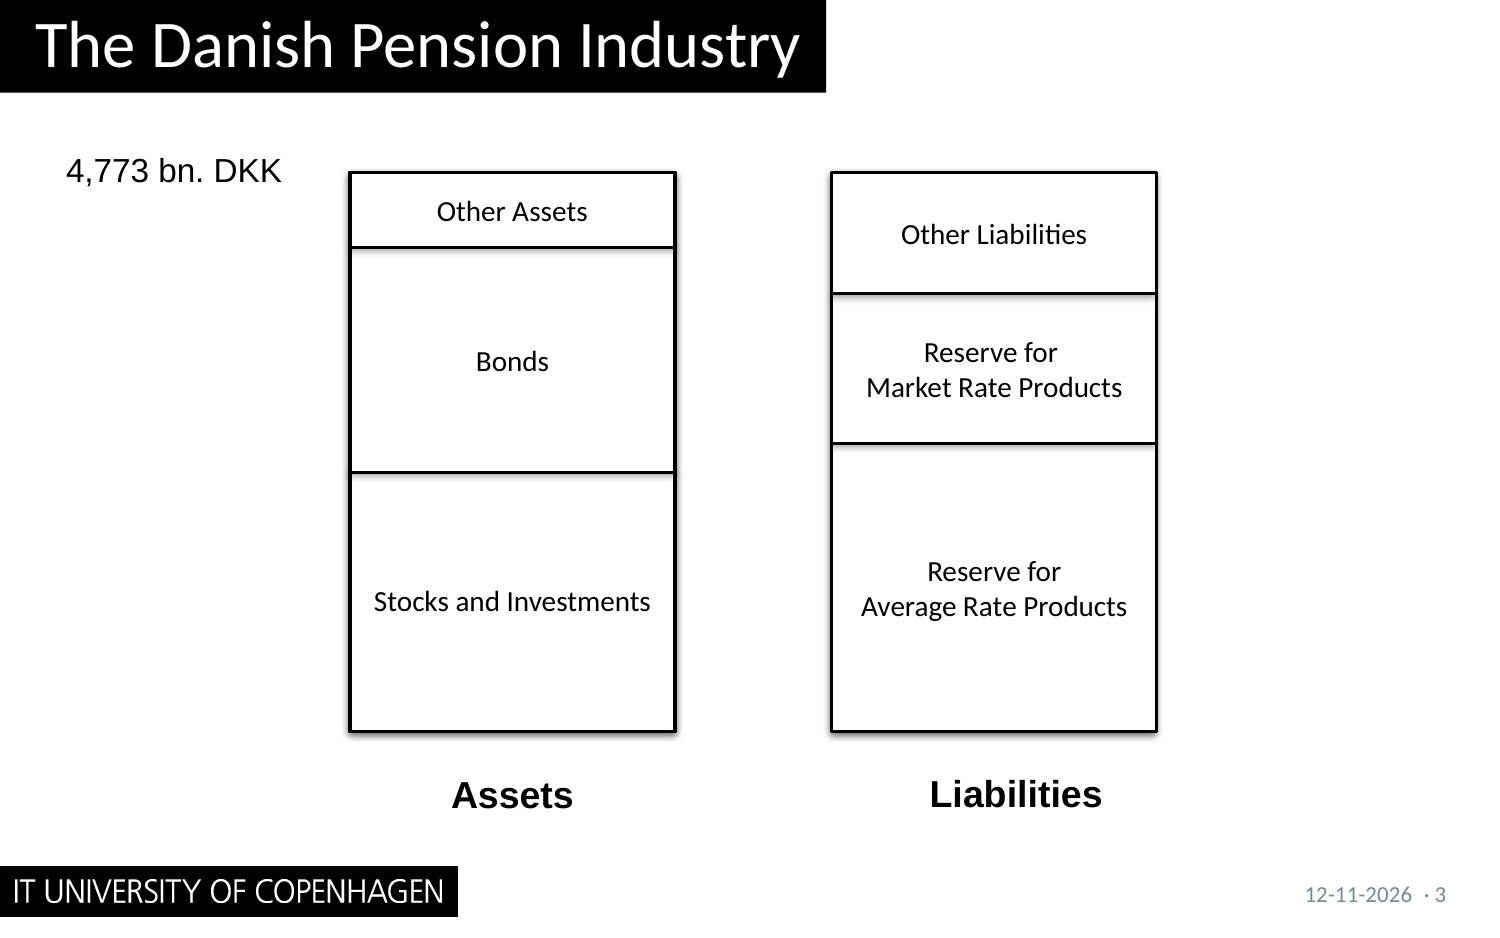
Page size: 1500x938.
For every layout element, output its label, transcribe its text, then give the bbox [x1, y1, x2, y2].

text_box Reserve for Market Rate Products [831, 301, 1158, 444]
text_box Reserve for Average Rate Products [831, 451, 1158, 732]
picture [15, 879, 442, 903]
text_box 4,773 bn. DKK [51, 142, 298, 197]
text_box Stocks and Investments [349, 480, 676, 732]
slide_number · 3 [1423, 868, 1474, 919]
text_box Other Assets [349, 172, 676, 248]
text_box Liabilities [914, 762, 1118, 823]
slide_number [1062, 868, 1413, 919]
text_box Bonds [349, 255, 676, 473]
text_box Other Liabilities [831, 172, 1158, 294]
text_box Assets [436, 763, 589, 823]
title The Danish Pension Industry [0, 0, 827, 93]
